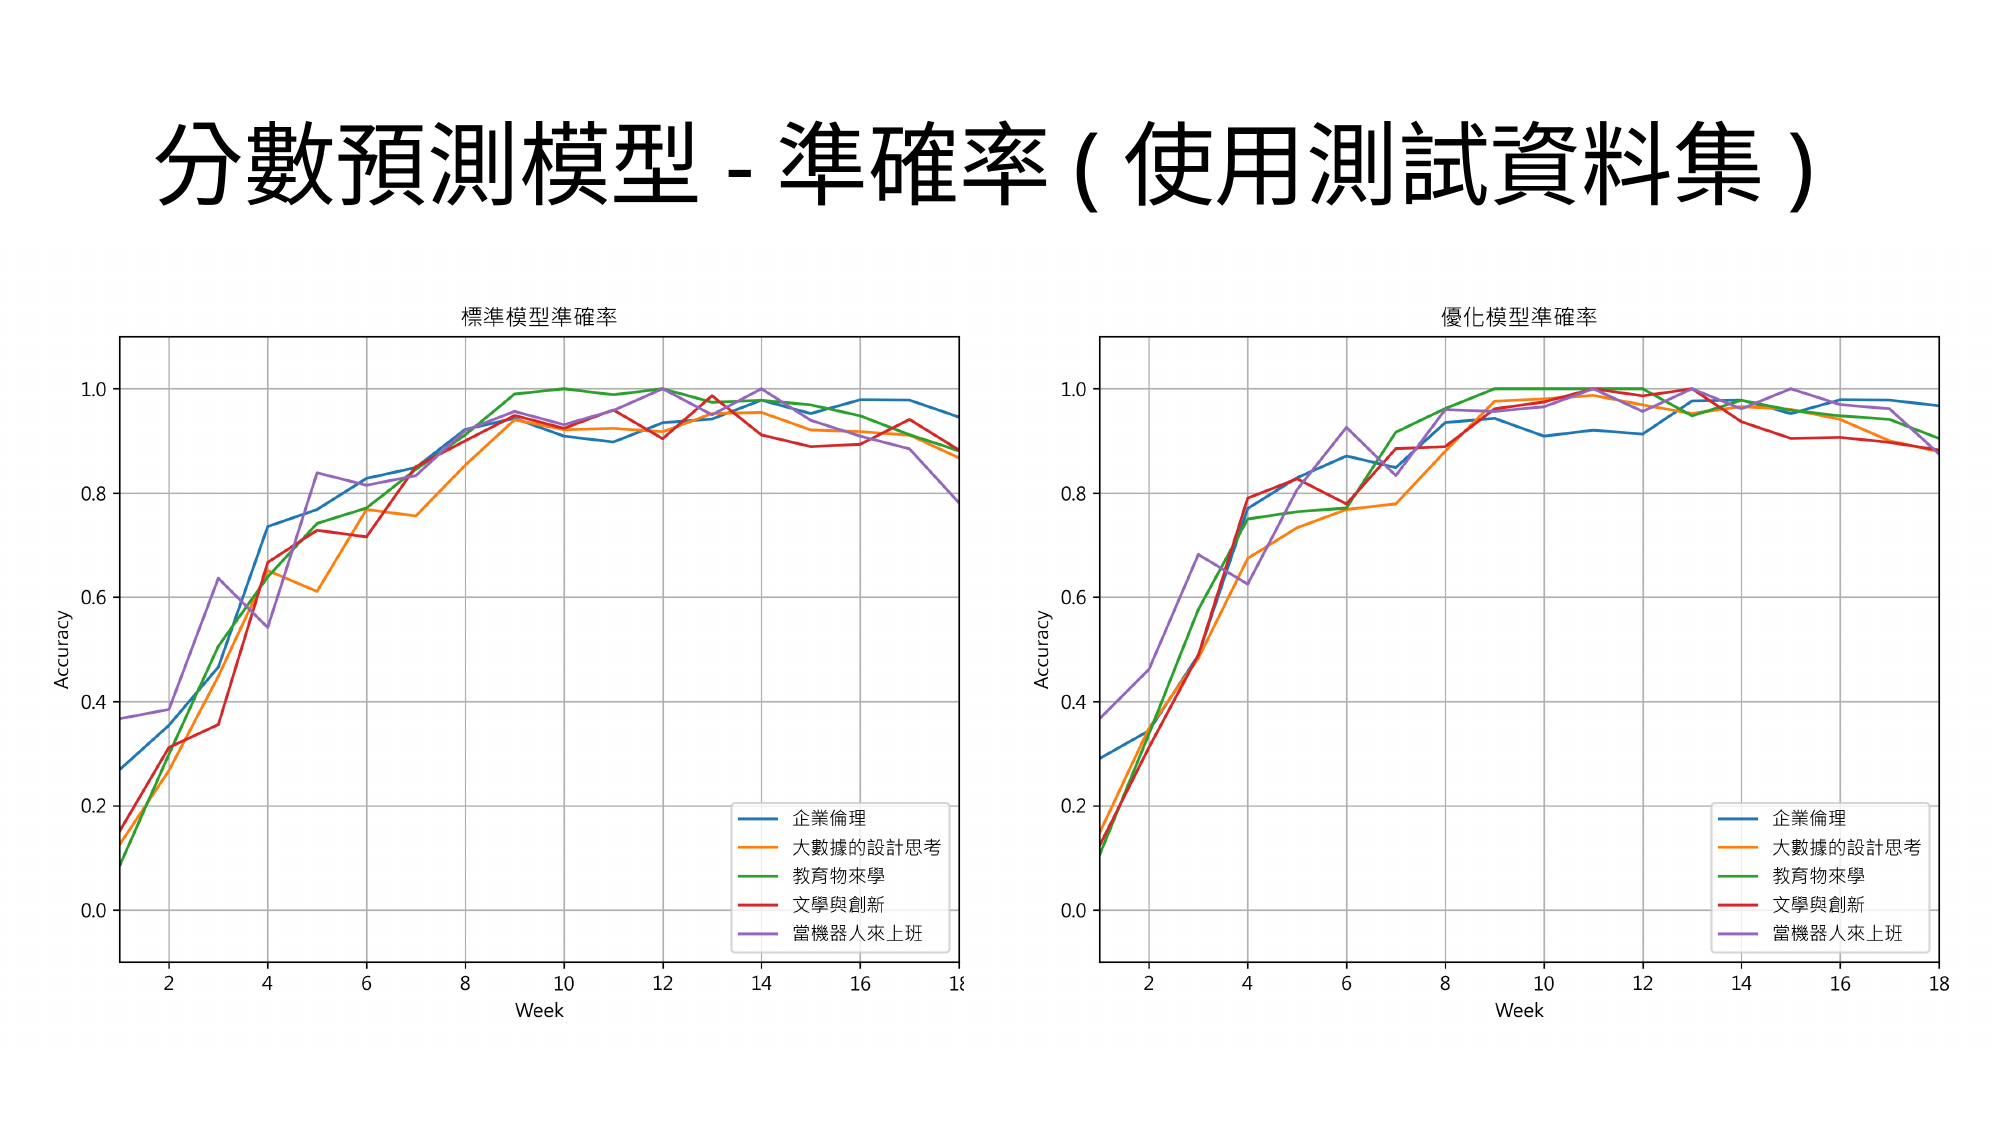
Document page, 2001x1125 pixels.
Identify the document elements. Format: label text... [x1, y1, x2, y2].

picture [0, 239, 2000, 1051]
title 分數預測模型-準確率(使用測試資料集) [137, 59, 1863, 239]
